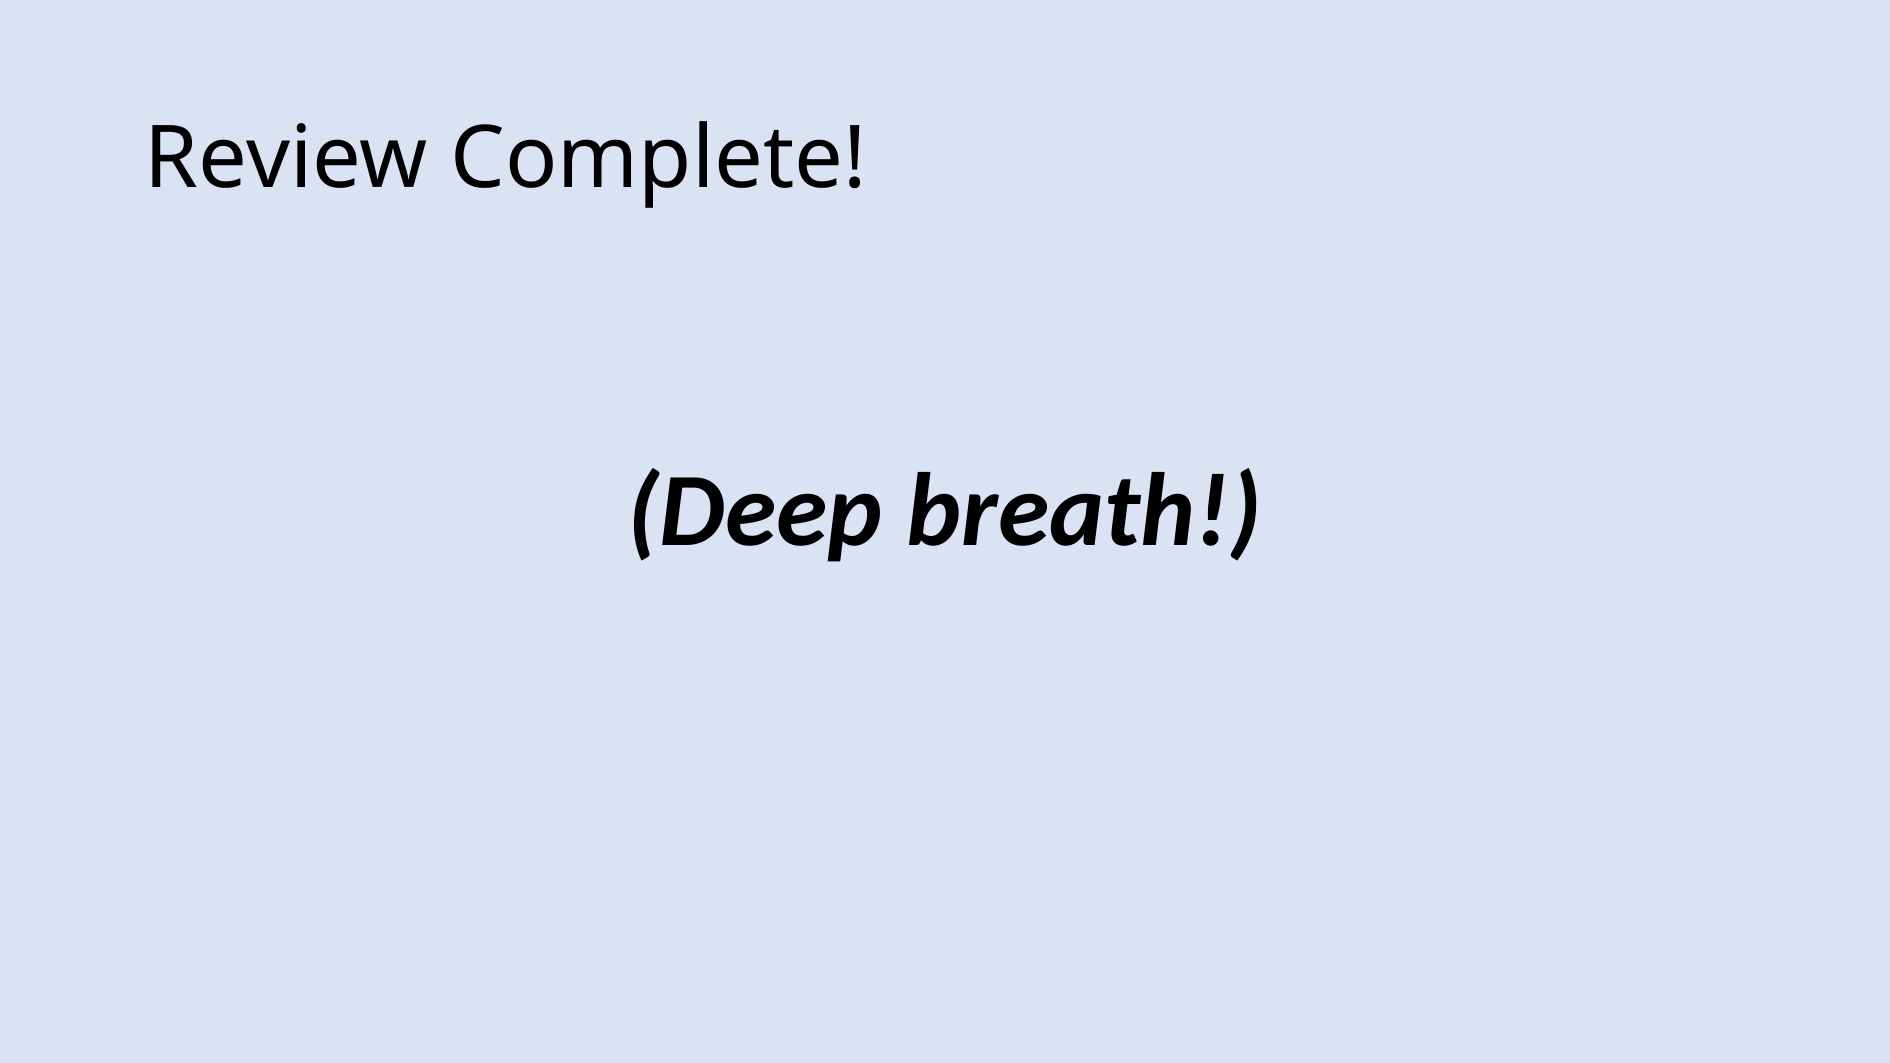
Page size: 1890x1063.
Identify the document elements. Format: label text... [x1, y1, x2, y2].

list (Deep breath!) [129, 282, 1760, 958]
title Review Complete! [129, 56, 1760, 262]
